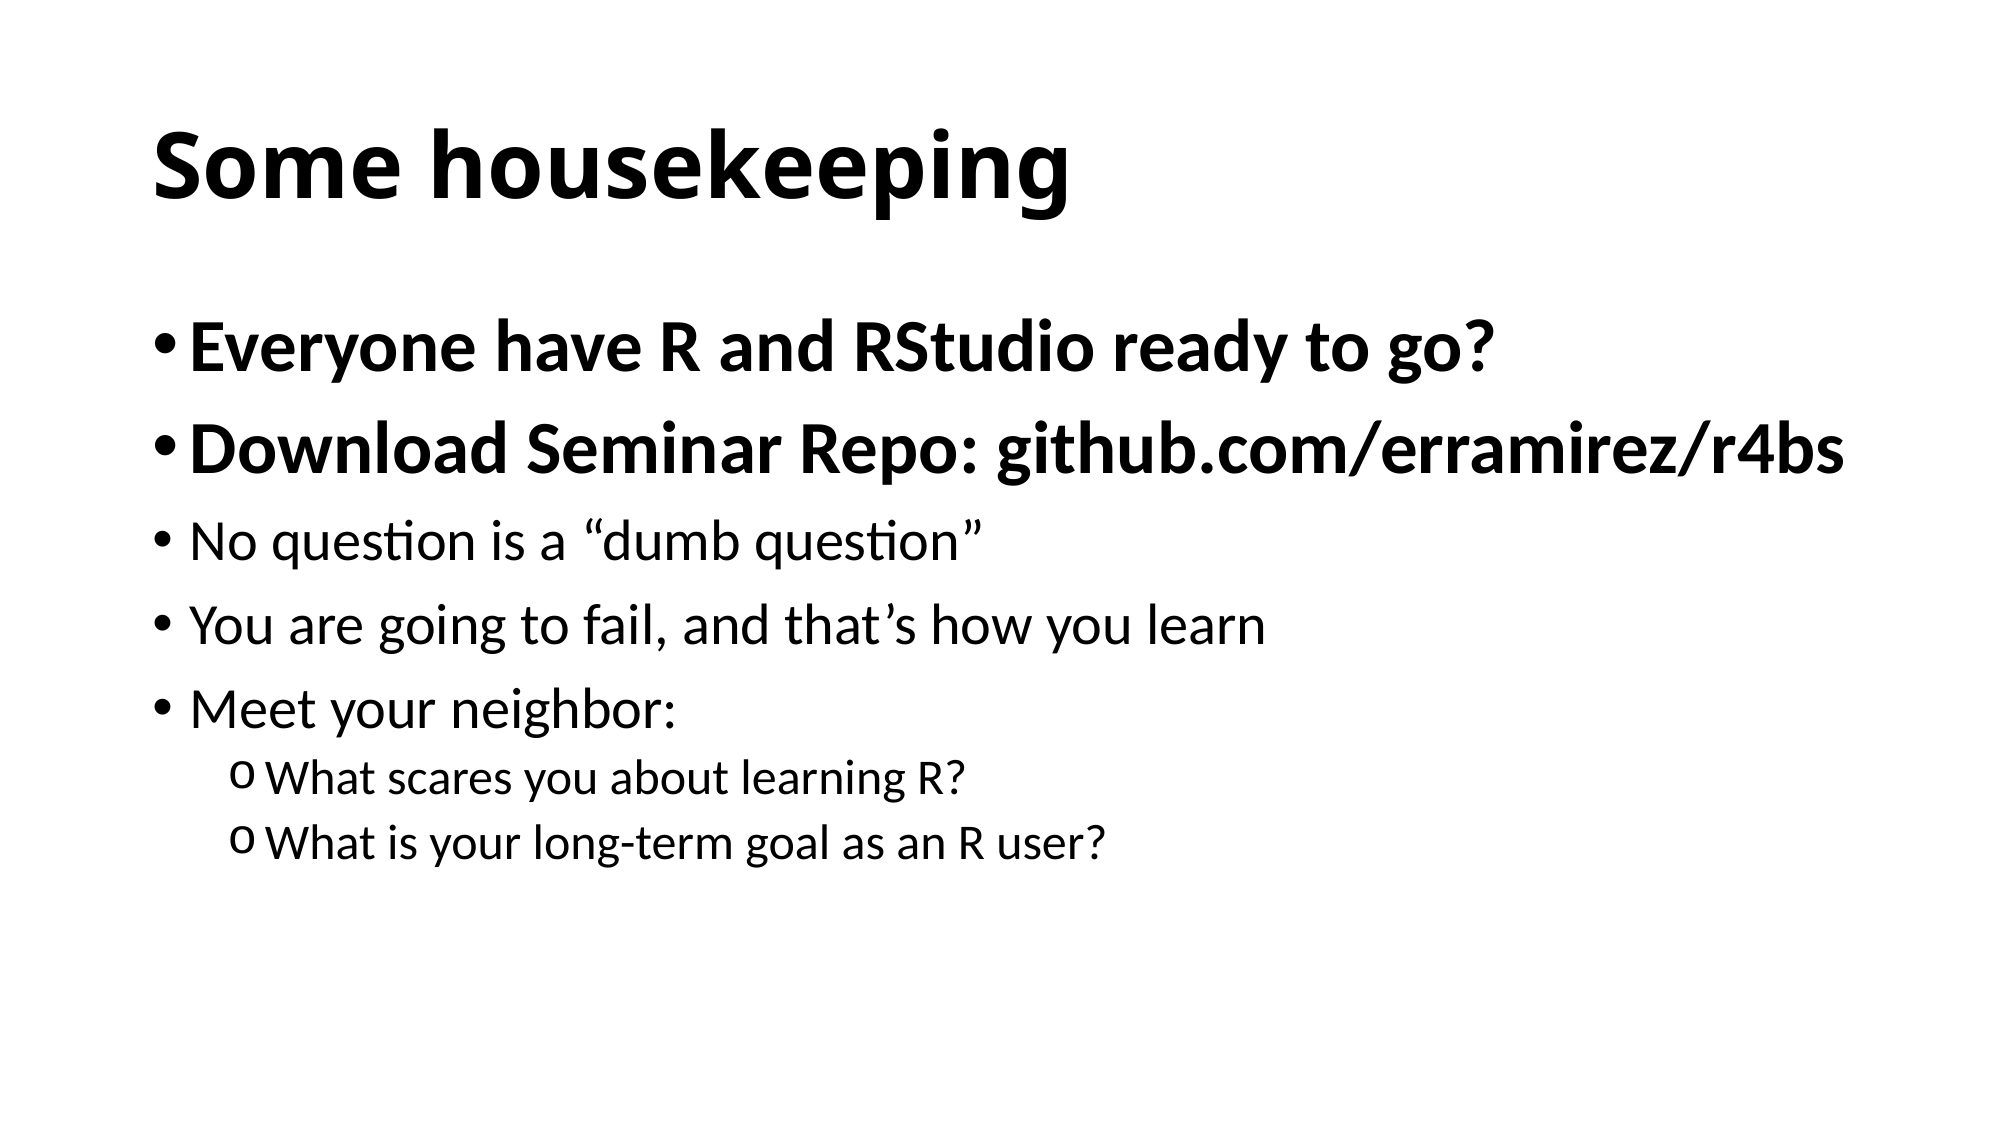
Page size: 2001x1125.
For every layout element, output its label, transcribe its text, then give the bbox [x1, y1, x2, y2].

title Some housekeeping [137, 59, 1863, 278]
list Everyone have R and RStudio ready to go? Download Seminar Repo: github.com/erramirez/r4bs No question is a “dumb question” You are going to fail, and that’s how you learn Meet your neighbor: What scares you about learning R? What is your long-term goal as an R user? [137, 299, 1863, 1014]
